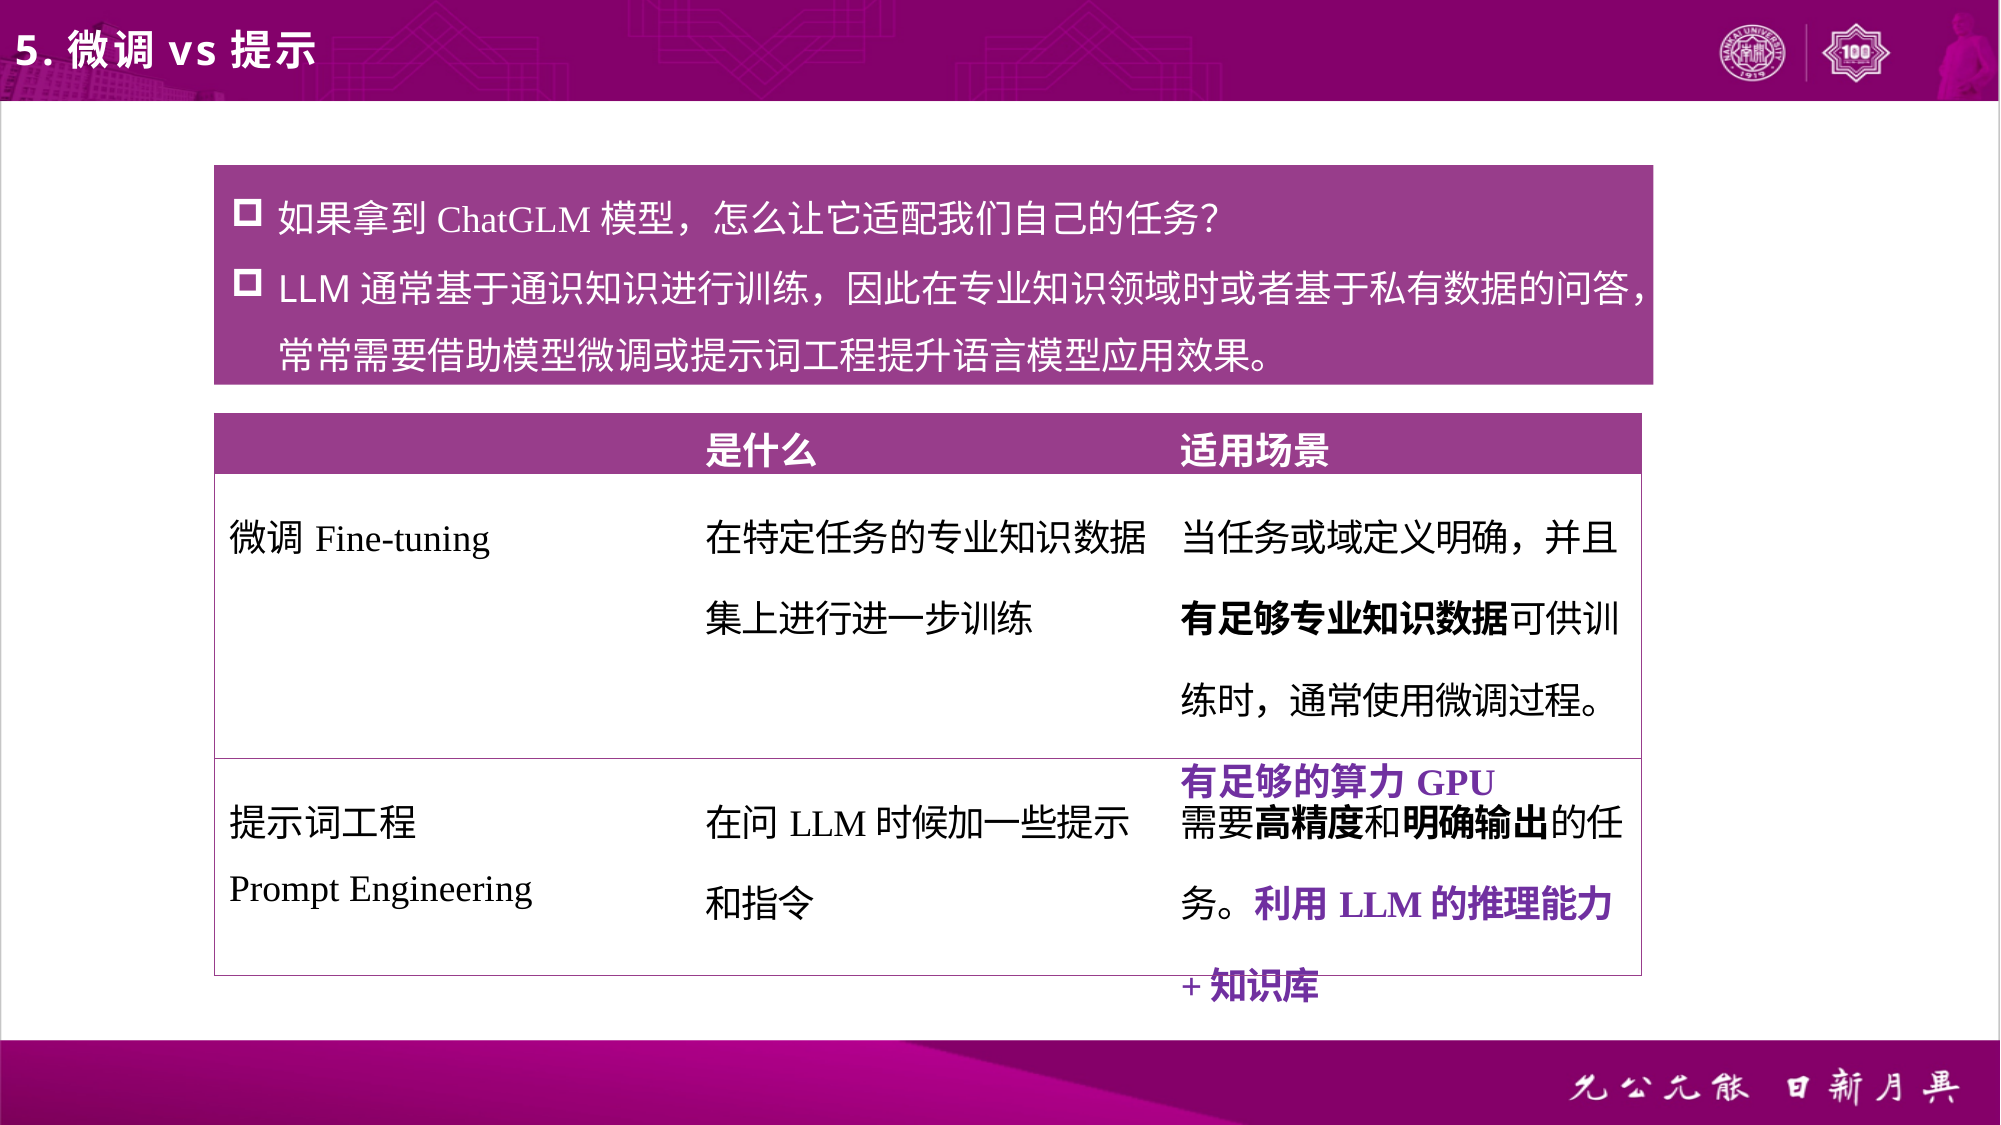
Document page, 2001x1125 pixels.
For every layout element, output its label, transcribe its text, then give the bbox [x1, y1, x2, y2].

table_header [215, 414, 690, 473]
table_cell 当任务或域定义明确，并且有足够专业知识数据可供训练时，通常使用微调过程。 有足够的算力GPU [1166, 474, 1641, 758]
table_header 是什么 [690, 414, 1166, 473]
text_box 如果拿到ChatGLM模型，怎么让它适配我们自己的任务？ LLM通常基于通识知识进⾏训练，因此在专业知识领域时或者基于私有数据的问答，常常需要借助模型微调或提示词⼯程提升语⾔模型应⽤效果。 [214, 165, 1654, 385]
table_header 适用场景 [1166, 414, 1641, 473]
table_cell 微调Fine-tuning [215, 474, 690, 758]
picture [0, 0, 2000, 1125]
text_box 5.微调vs提示 [0, 16, 1086, 82]
table_cell 提示词工程 Prompt Engineering [215, 759, 690, 975]
table_cell 在问LLM时候加一些提示和指令 [690, 759, 1166, 975]
table_cell 在特定任务的专业知识数据集上进行进一步训练 [690, 474, 1166, 758]
table_cell 需要高精度和明确输出的任务。利用LLM的推理能力+知识库 [1166, 759, 1641, 975]
